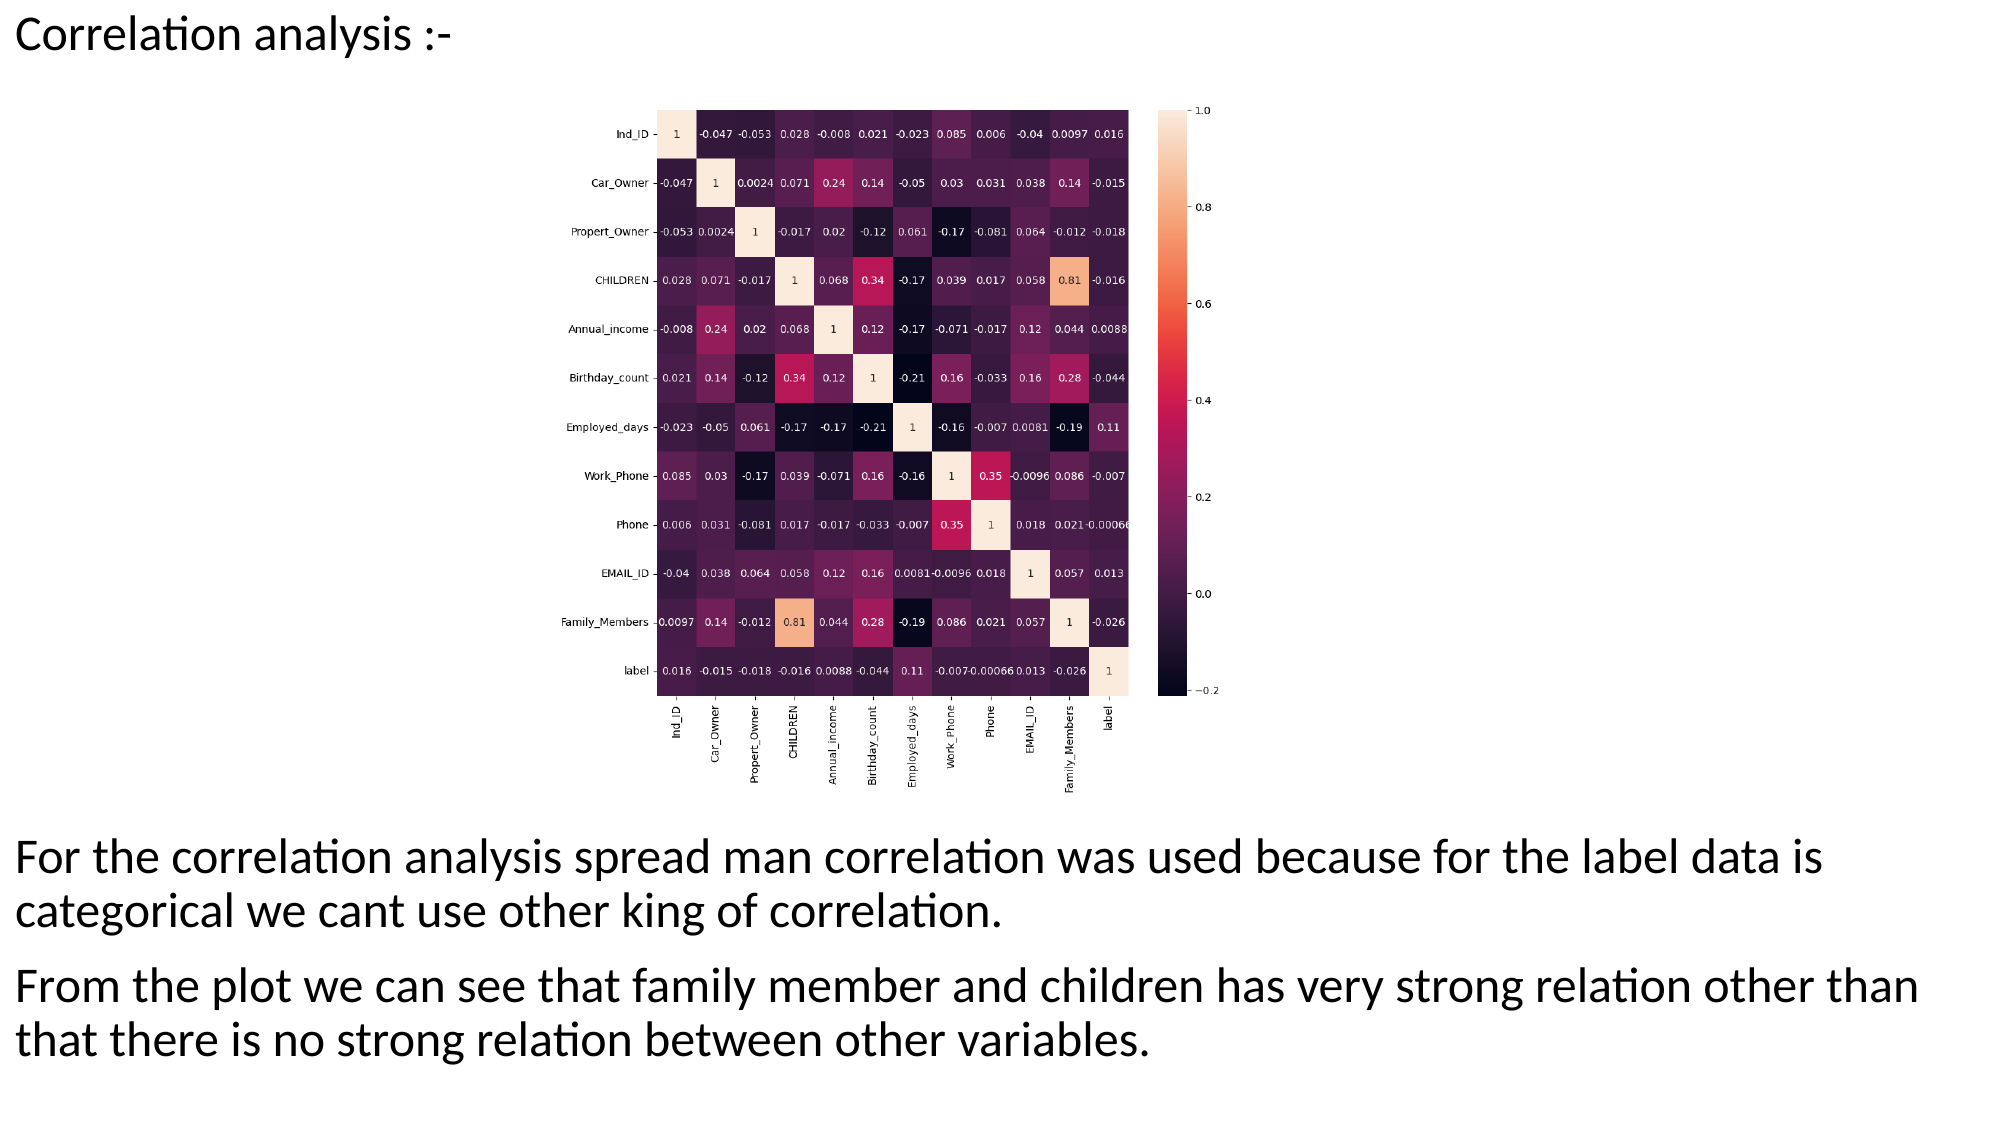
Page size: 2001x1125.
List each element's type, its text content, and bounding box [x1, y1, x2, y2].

picture [553, 98, 1227, 799]
subtitle Correlation analysis :- For the correlation analysis spread man correlation was used because for the label data is categorical we cant use other king of correlation. From the plot we can see that family member and children has very strong relation other than that there is no strong relation between other variables. [0, 0, 2000, 1125]
